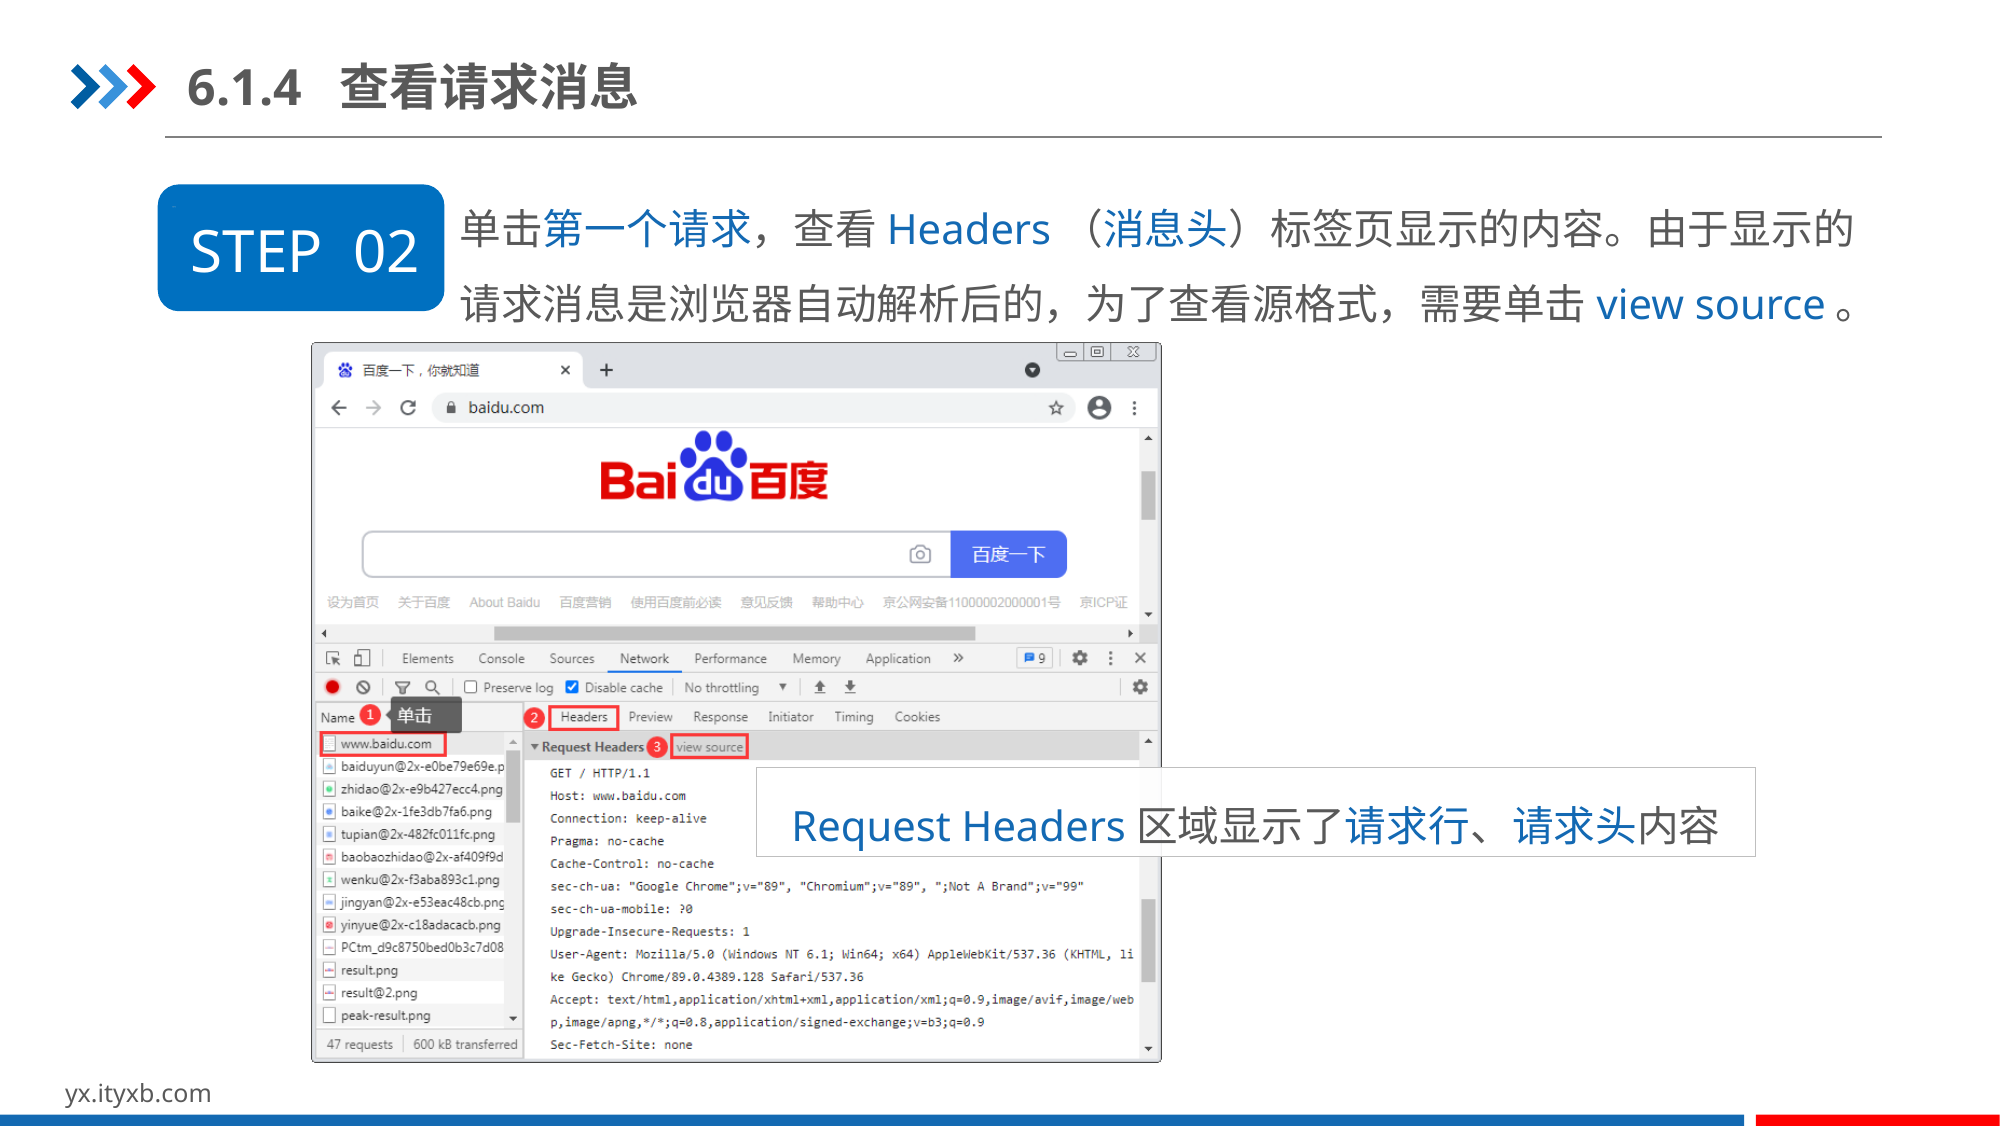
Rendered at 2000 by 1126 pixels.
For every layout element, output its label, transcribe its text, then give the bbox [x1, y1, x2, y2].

text_box 6.1.4 查看请求消息 [187, 43, 827, 127]
text_box [155, 182, 447, 314]
text_box 单击第一个请求，查看Headers（消息头）标签页显示的内容。由于显示的请求消息是浏览器自动解析后的，为了查看源格式，需要单击view source。 [444, 170, 1898, 335]
picture [311, 341, 1162, 1063]
text_box STEP 02 [172, 206, 439, 292]
text_box Request Headers区域显示了请求行、请求头内容 [1166, 767, 1756, 857]
